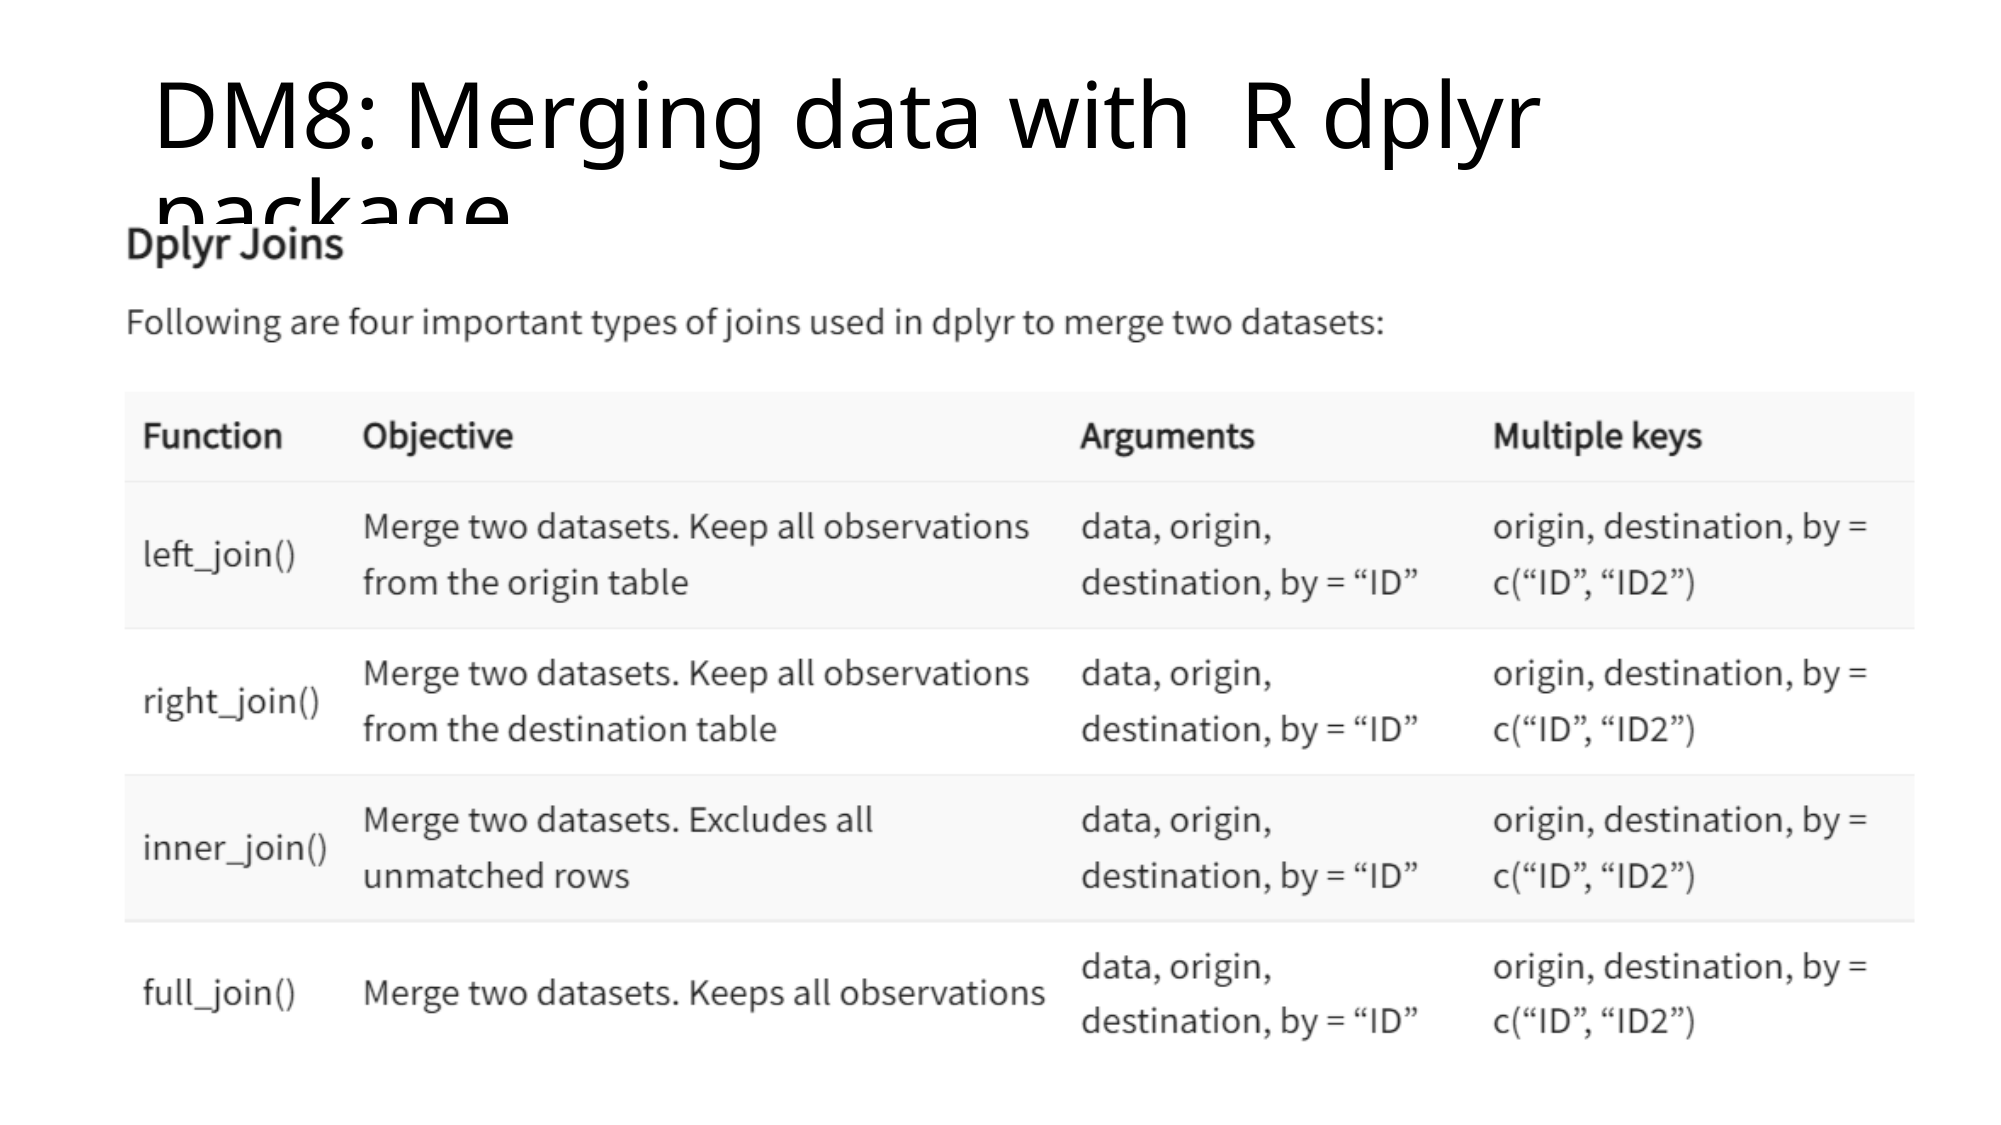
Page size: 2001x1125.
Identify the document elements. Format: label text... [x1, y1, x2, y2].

title DM8: Merging data with R dplyr package [137, 59, 1863, 224]
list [115, 224, 1925, 1081]
